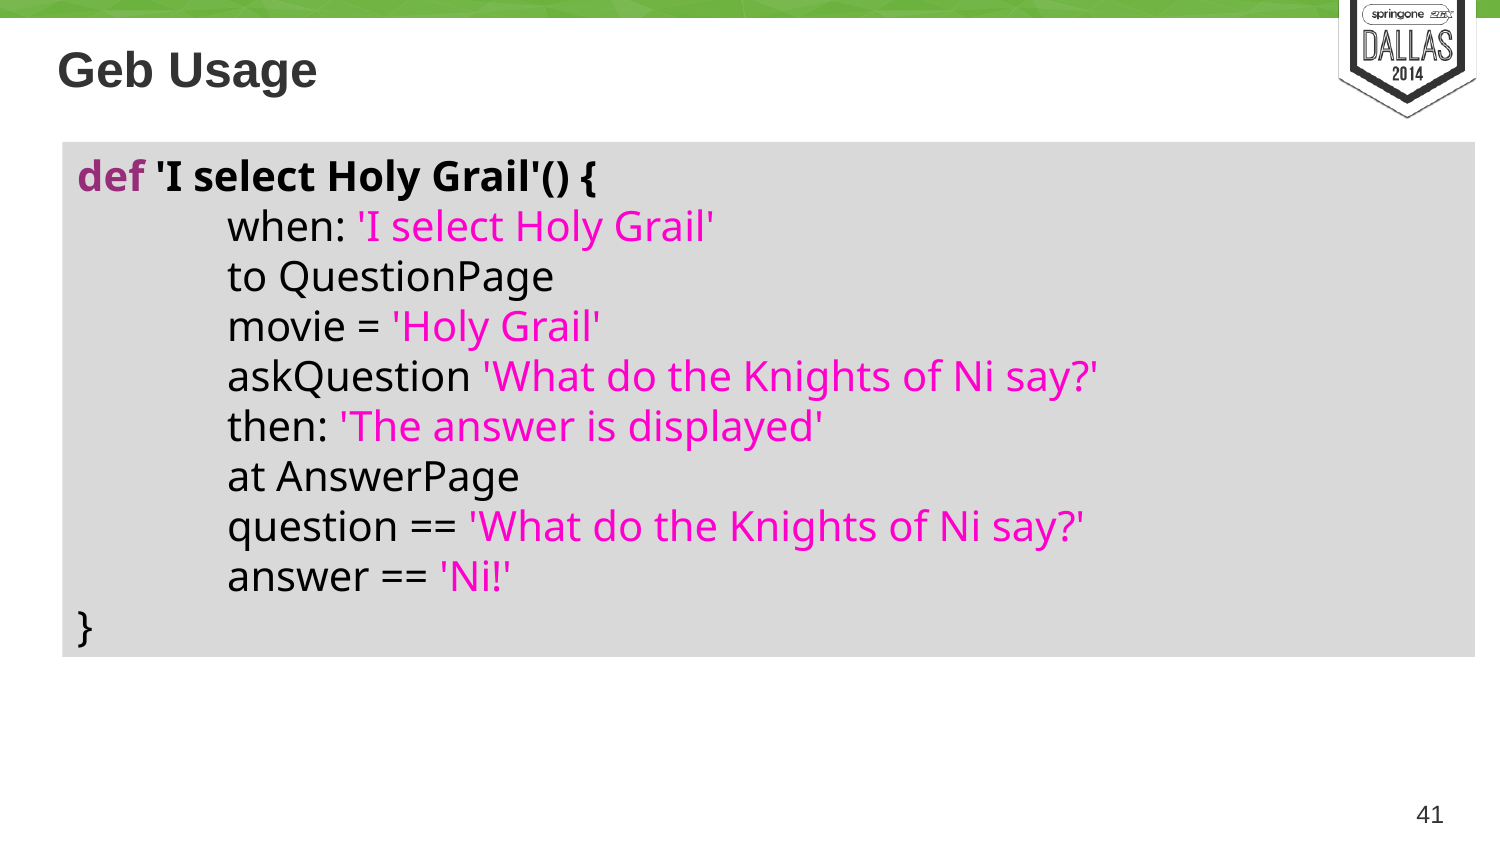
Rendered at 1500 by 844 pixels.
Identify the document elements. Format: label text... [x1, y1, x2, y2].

text_box def 'I select Holy Grail'() { when: 'I select Holy Grail' to QuestionPage movie = 'Holy Grail' askQuestion 'What do the Knights of Ni say?' then: 'The answer is displayed' at AnswerPage question == 'What do the Knights of Ni say?' answer == 'Ni!' } [62, 141, 1475, 657]
slide_number 41 [1362, 791, 1445, 837]
title Geb Usage [56, 25, 1300, 110]
picture [0, 0, 1500, 122]
